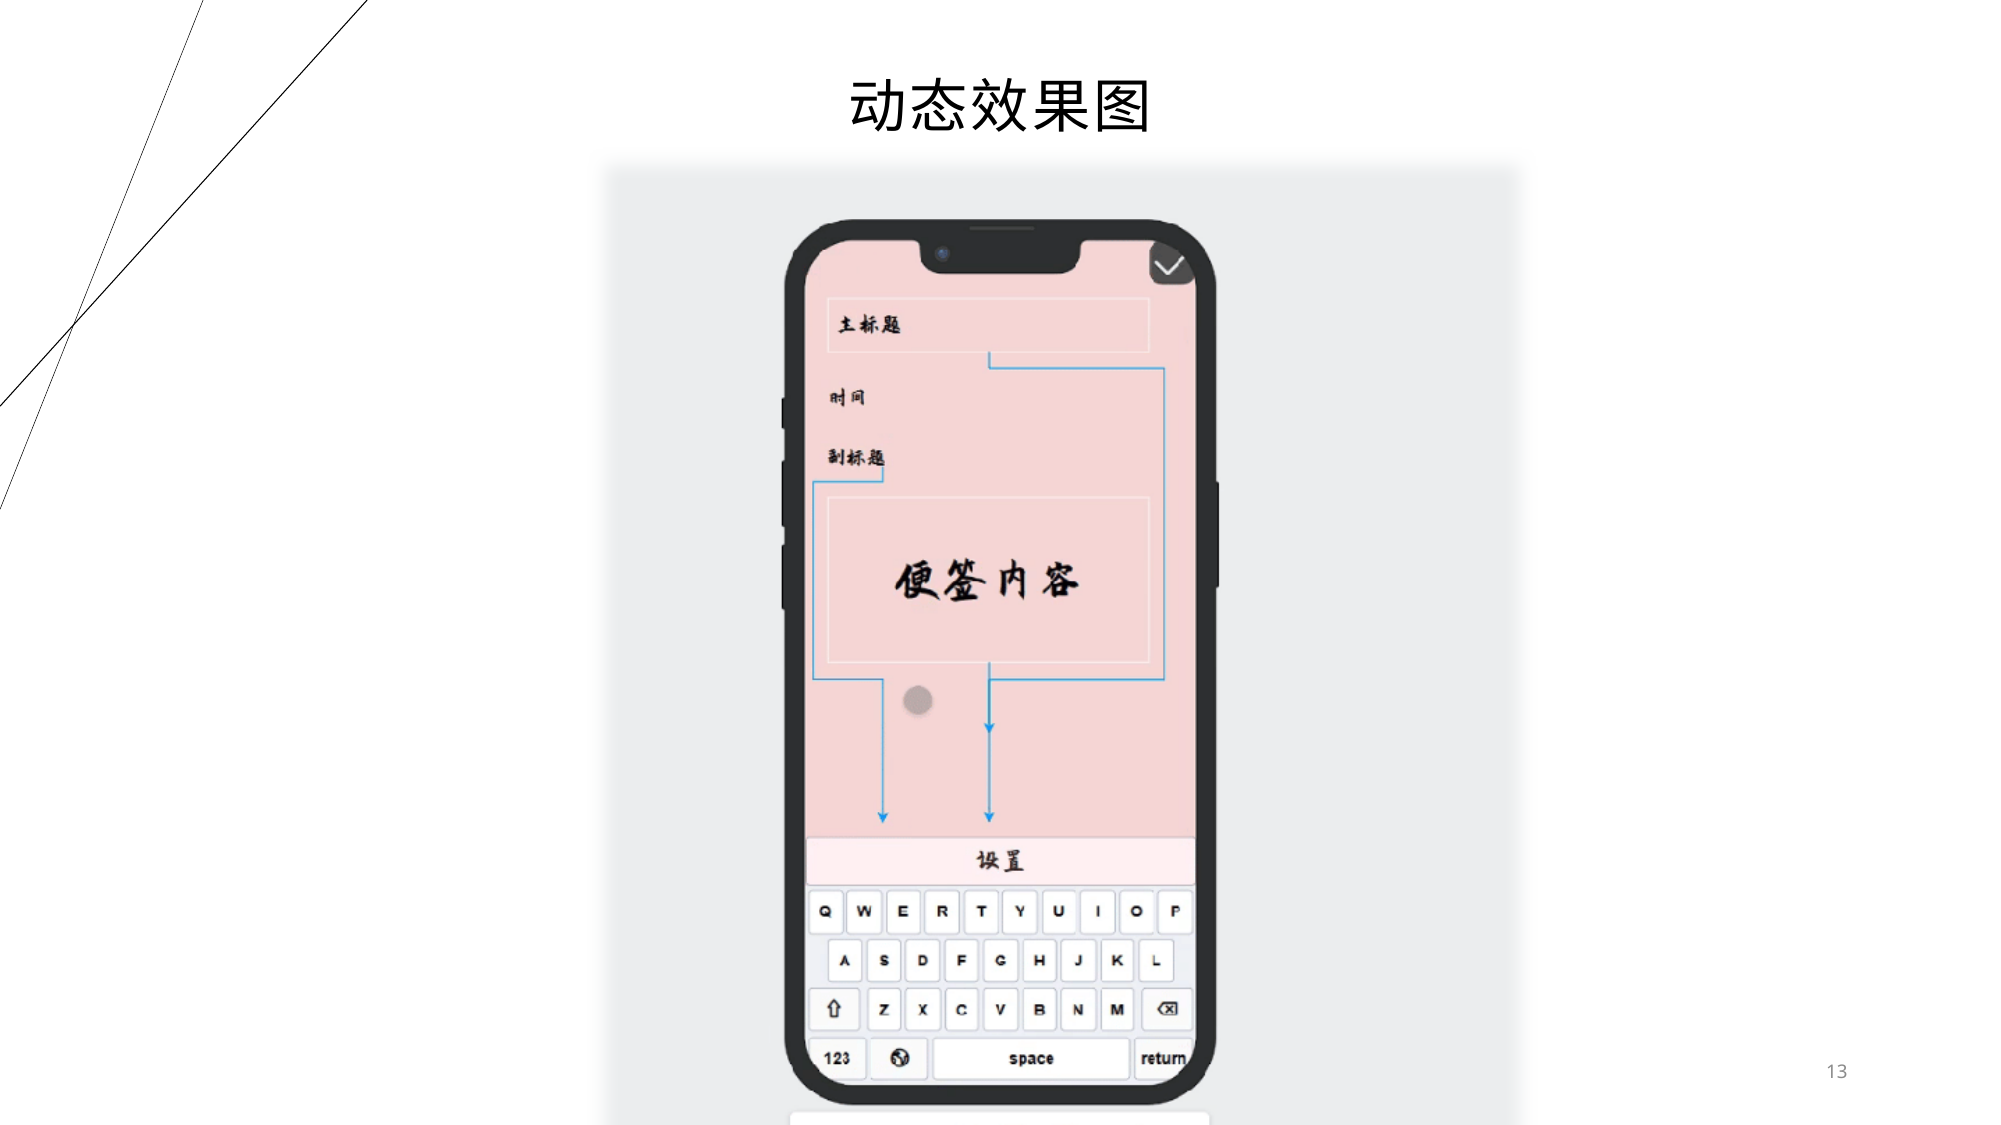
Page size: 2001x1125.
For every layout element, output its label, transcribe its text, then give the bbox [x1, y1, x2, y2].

slide_number 13 [1538, 1042, 1863, 1103]
title 动态效果图 [309, 0, 1691, 218]
picture [587, 147, 1538, 1125]
